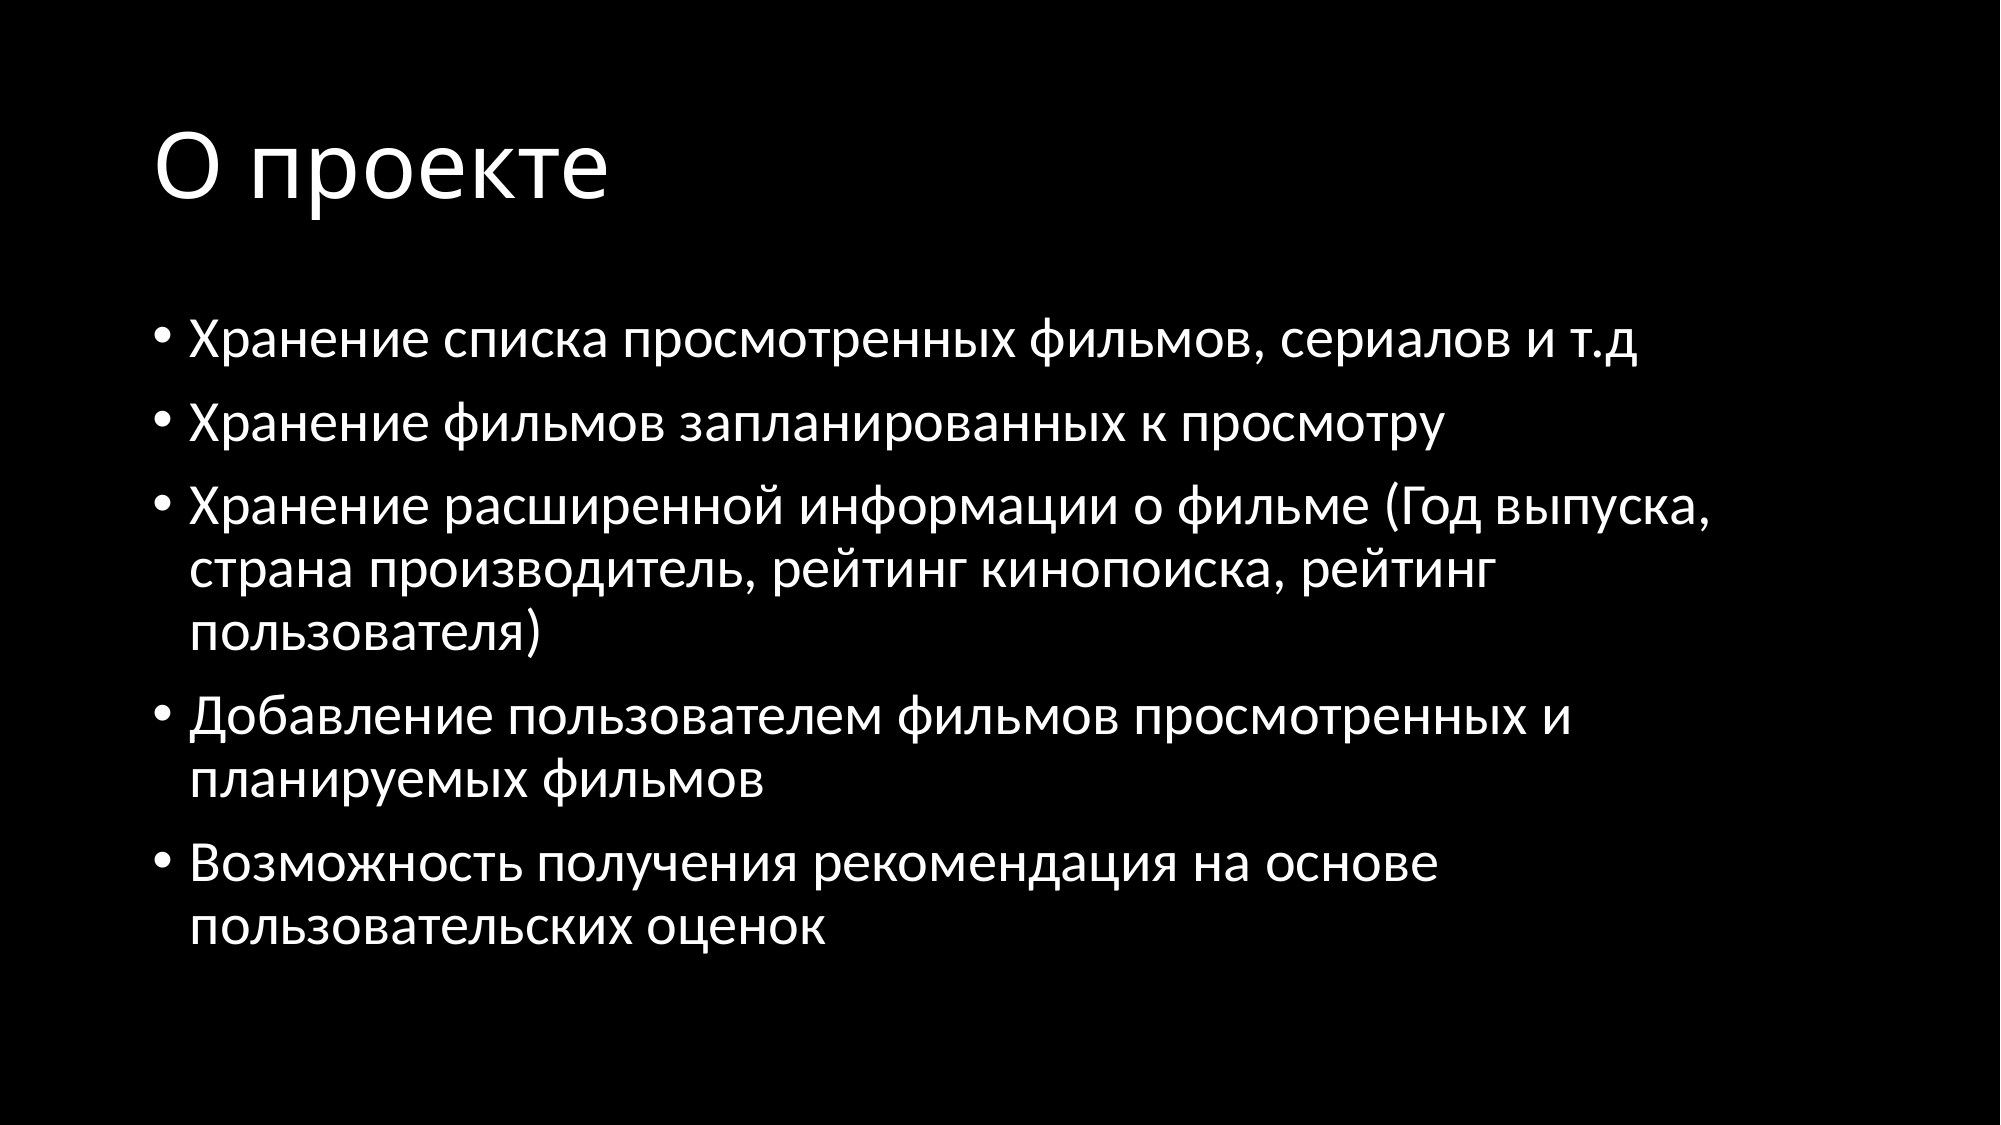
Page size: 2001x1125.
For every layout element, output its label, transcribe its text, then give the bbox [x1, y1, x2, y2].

title О проекте [137, 59, 1863, 278]
list Хранение списка просмотренных фильмов, сериалов и т.д Хранение фильмов запланированных к просмотру Хранение расширенной информации о фильме (Год выпуска, страна производитель, рейтинг кинопоиска, рейтинг пользователя) Добавление пользователем фильмов просмотренных и планируемых фильмов Возможность получения рекомендация на основе пользовательских оценок [137, 299, 1863, 1014]
